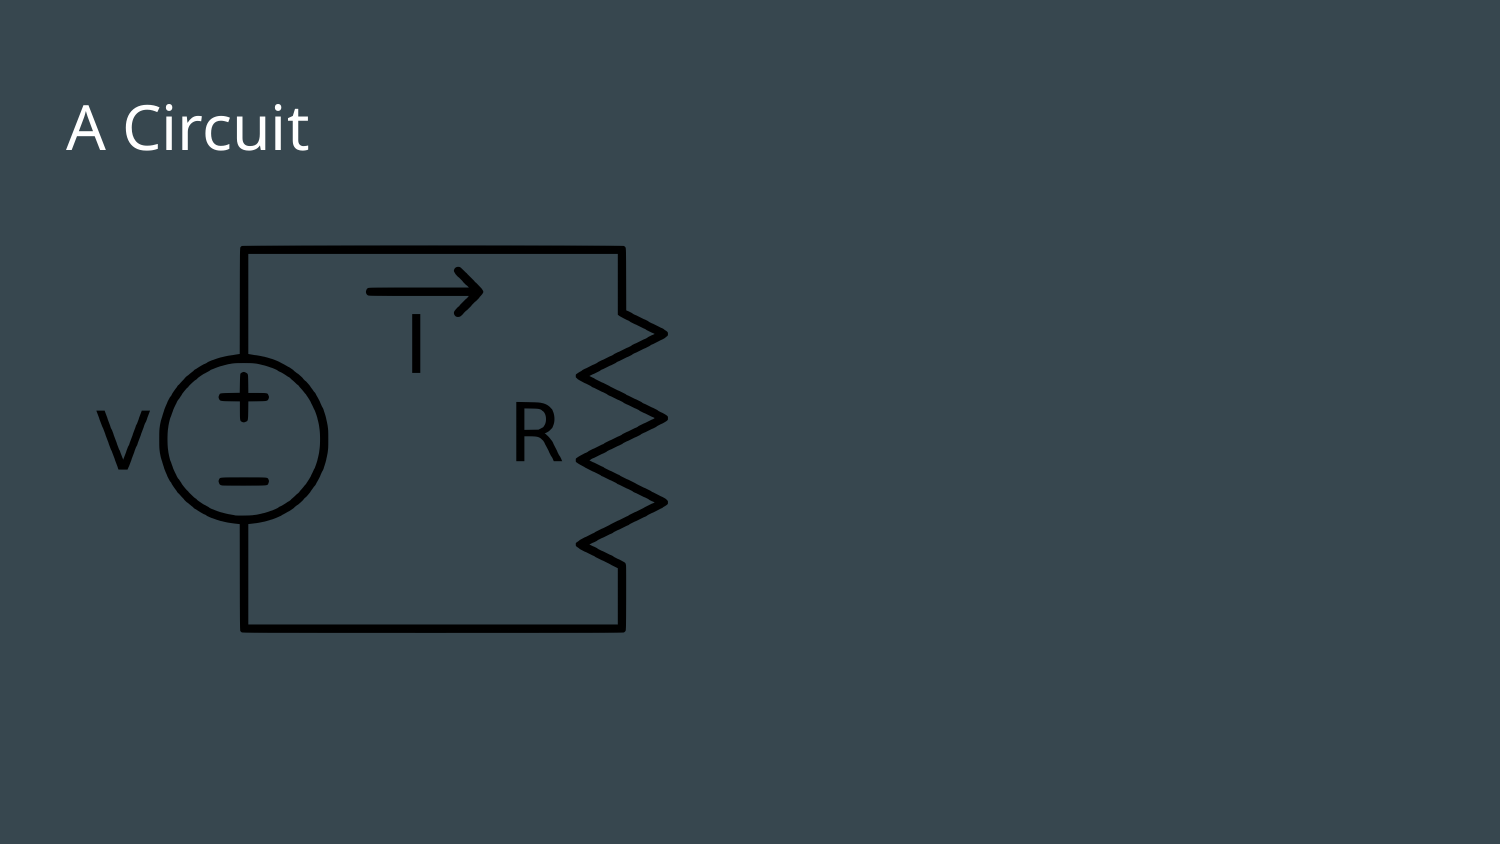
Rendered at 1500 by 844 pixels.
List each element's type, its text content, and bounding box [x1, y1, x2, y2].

title A Circuit [51, 72, 1449, 167]
picture [34, 184, 729, 694]
